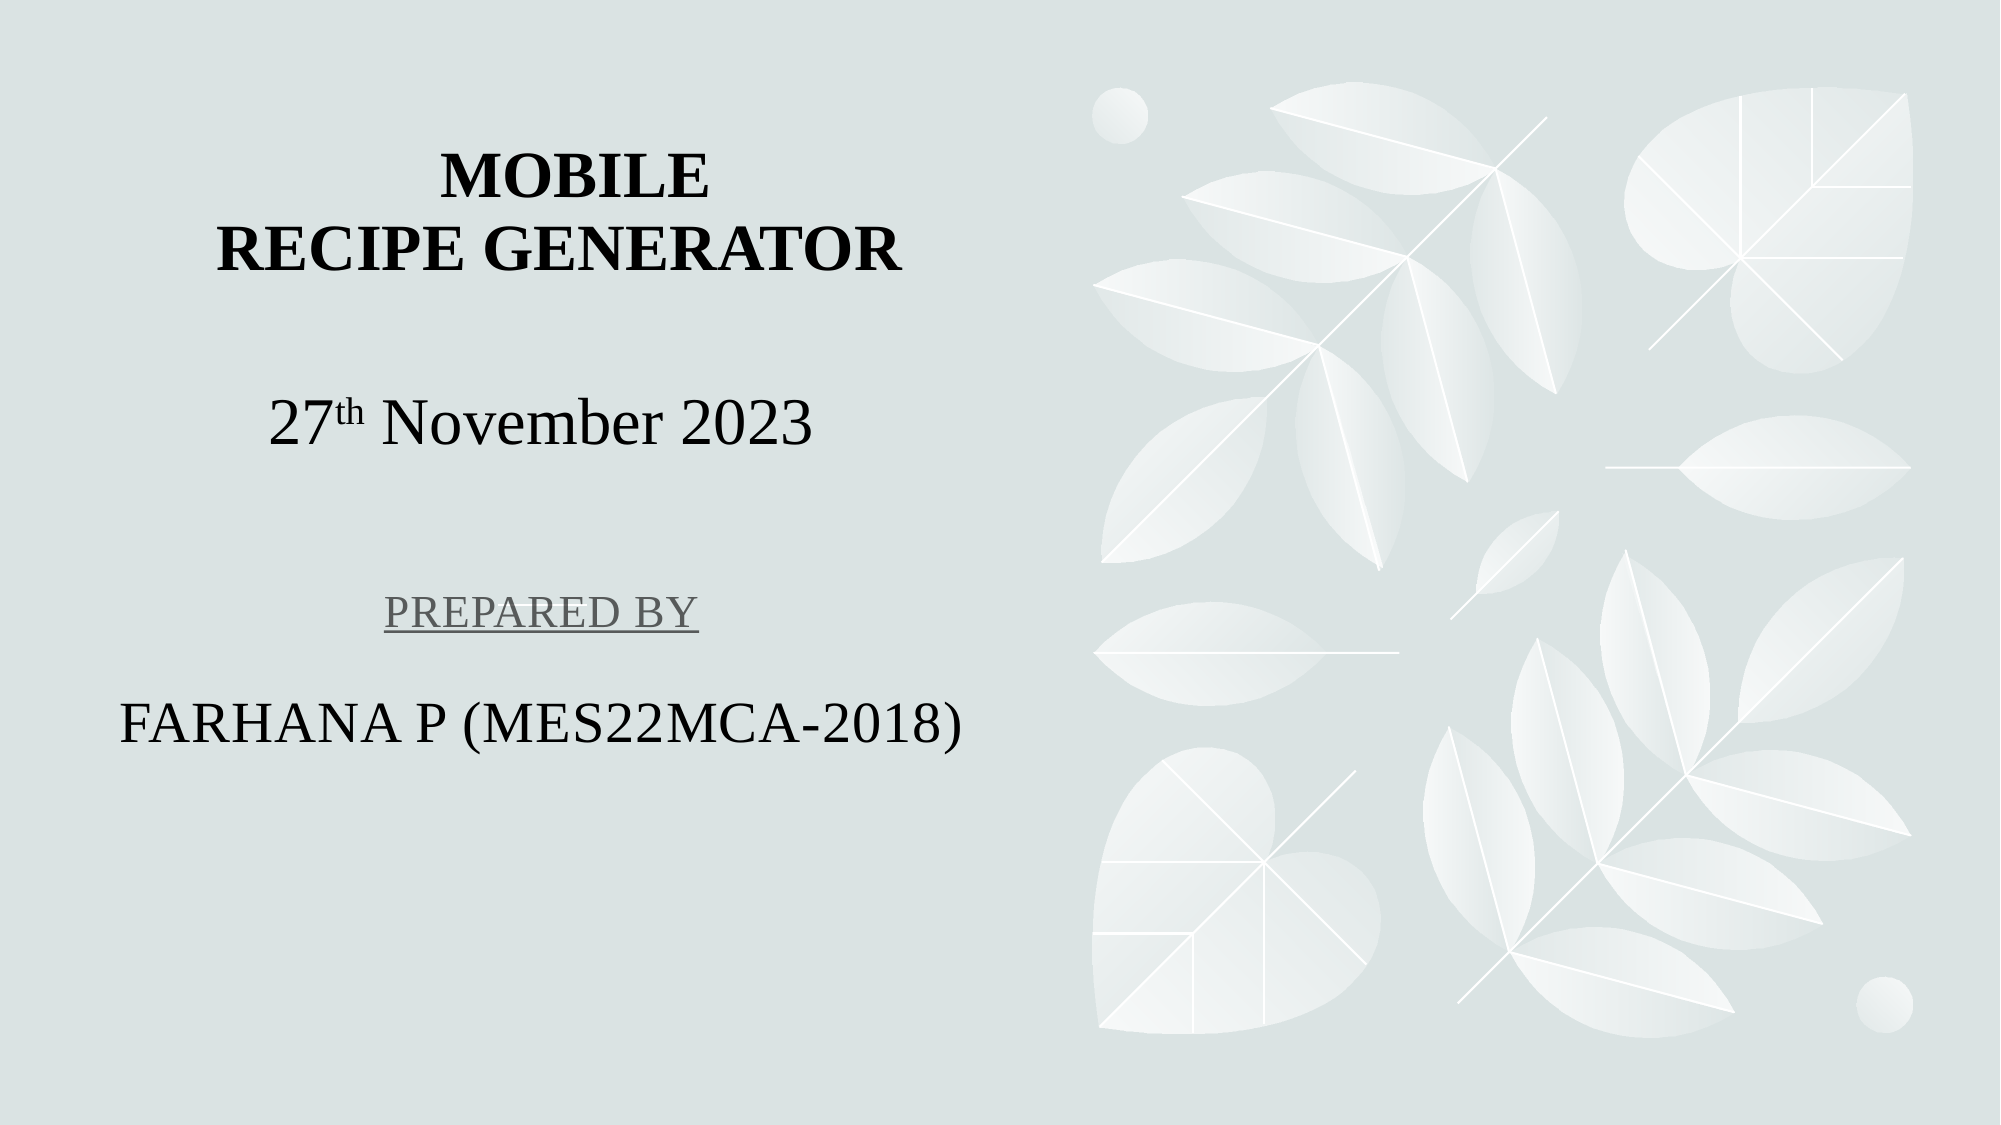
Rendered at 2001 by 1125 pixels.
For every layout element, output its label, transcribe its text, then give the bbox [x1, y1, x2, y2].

subtitle PREPARED BY FARHANA P (MES22MCA-2018) [31, 506, 1052, 811]
title MOBILE RECIPE GENERATOR [186, 55, 950, 292]
text_box 27th November 2023 [160, 365, 923, 467]
